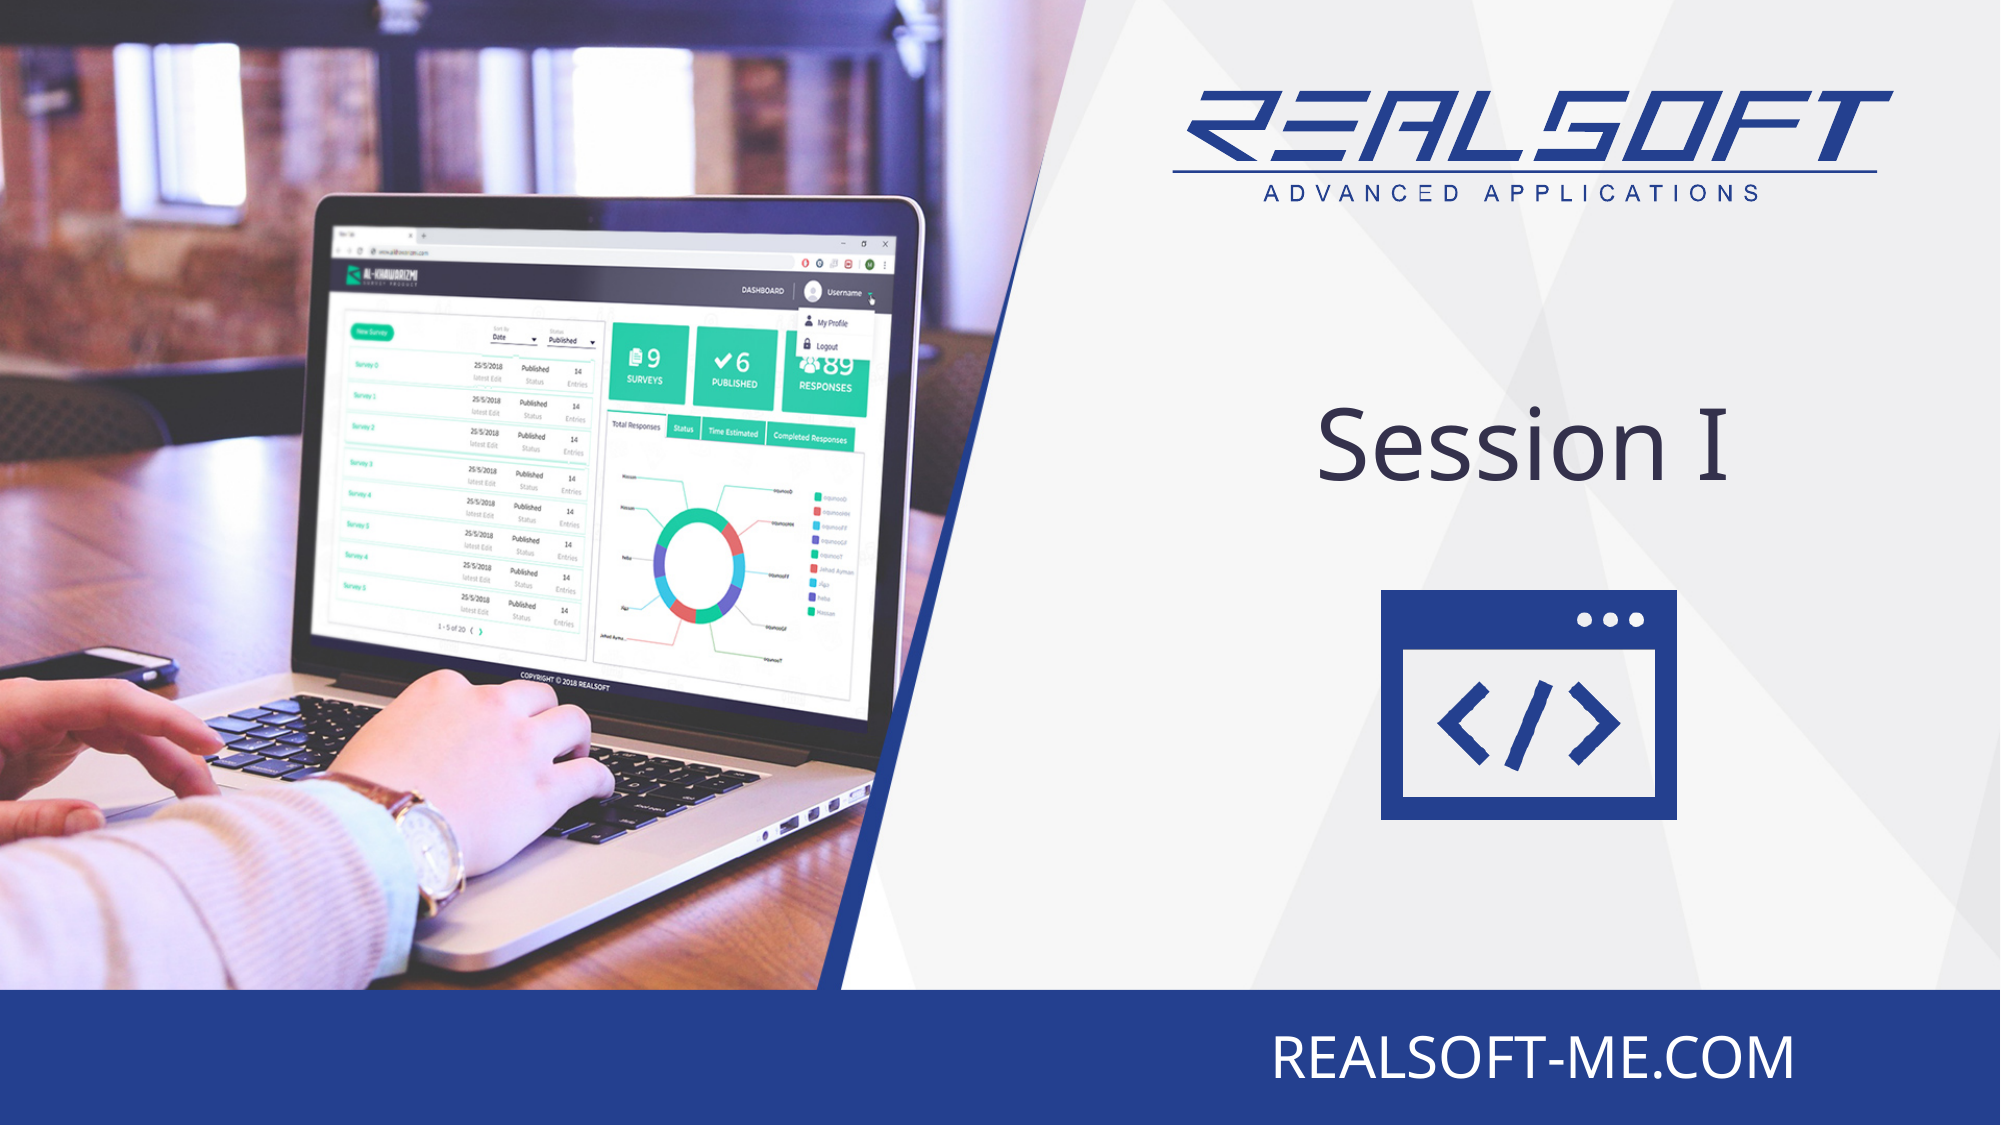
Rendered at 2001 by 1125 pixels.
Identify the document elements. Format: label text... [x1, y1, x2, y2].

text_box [0, 989, 2000, 1125]
text_box Session I [1090, 352, 1956, 529]
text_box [1172, 90, 1894, 202]
picture [0, 0, 2001, 1125]
